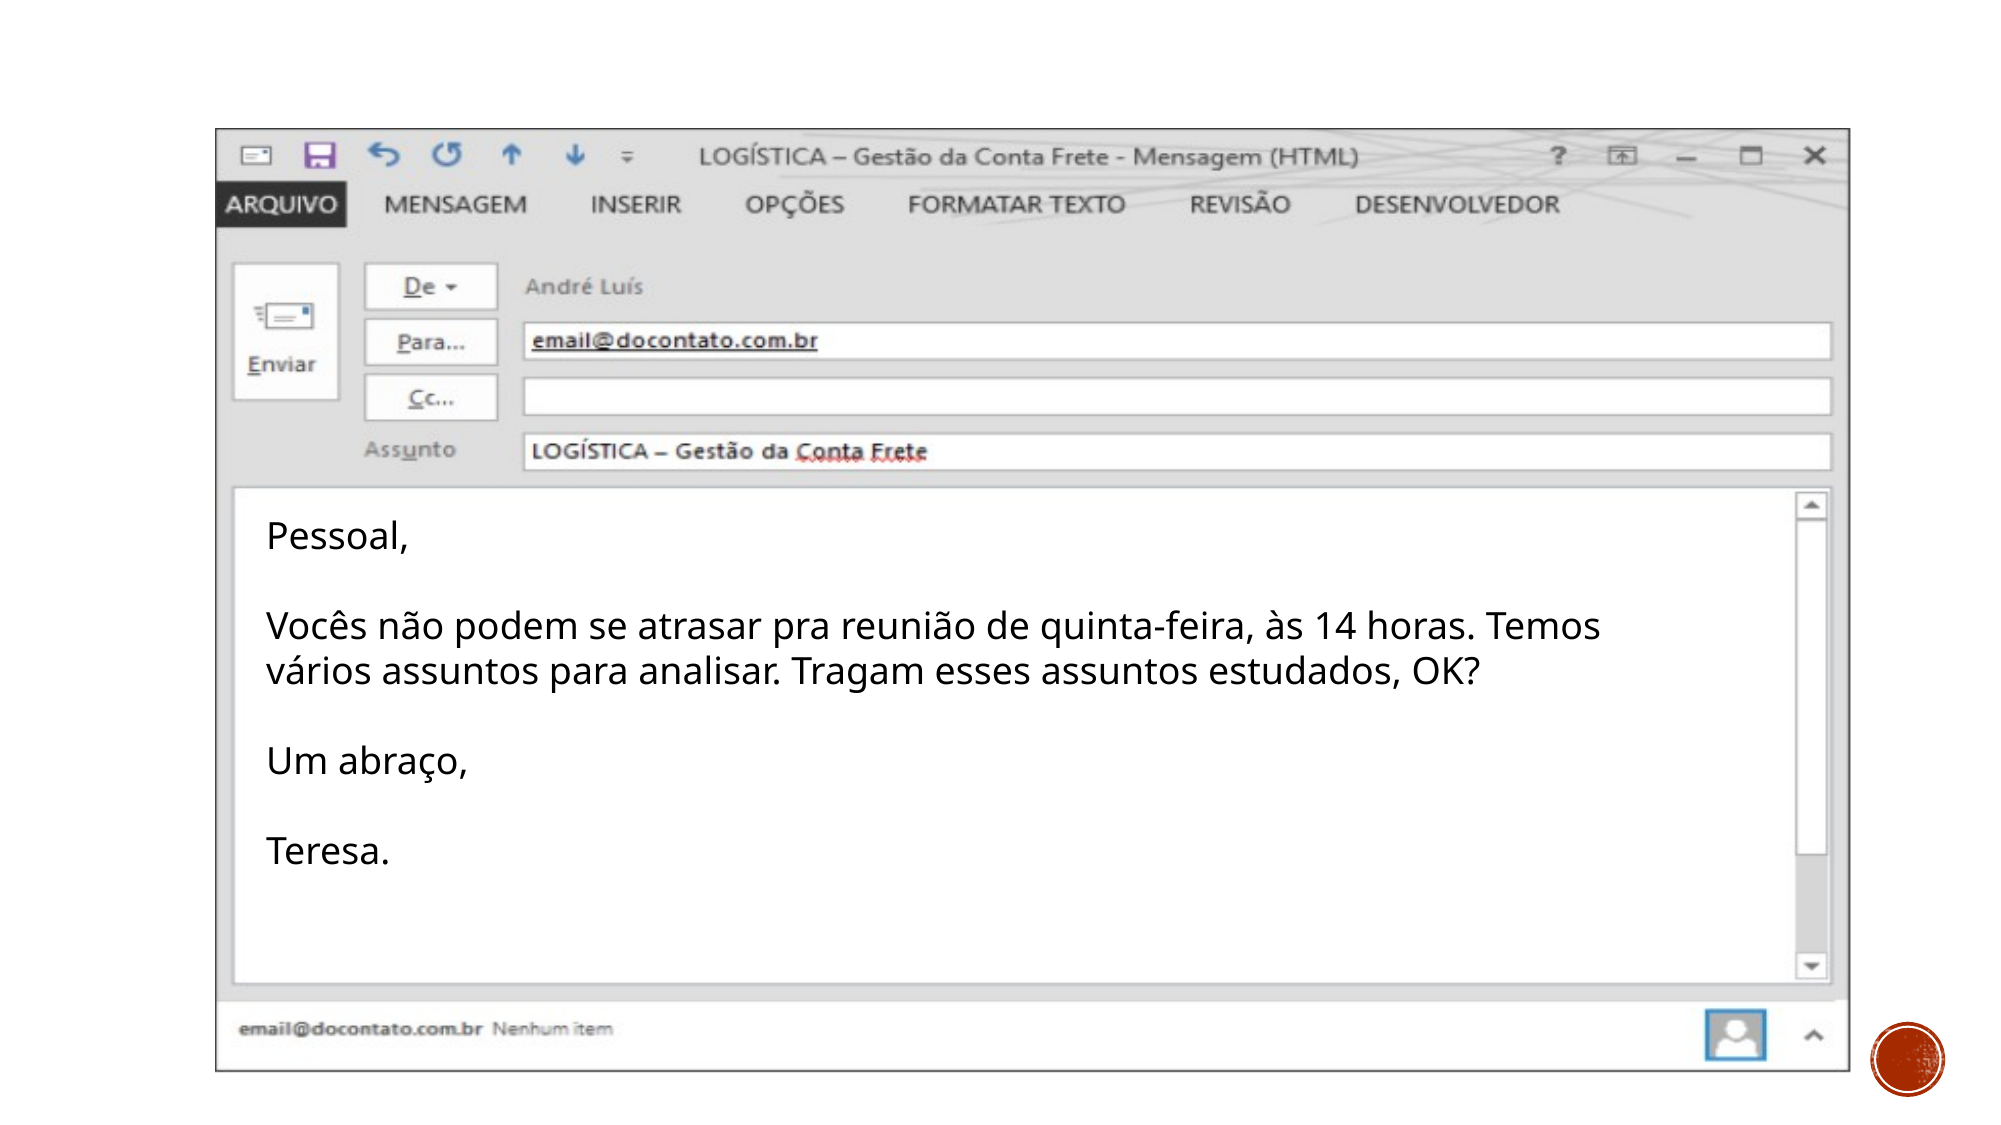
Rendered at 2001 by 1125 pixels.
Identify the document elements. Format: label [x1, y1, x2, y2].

picture [215, 128, 1857, 1074]
